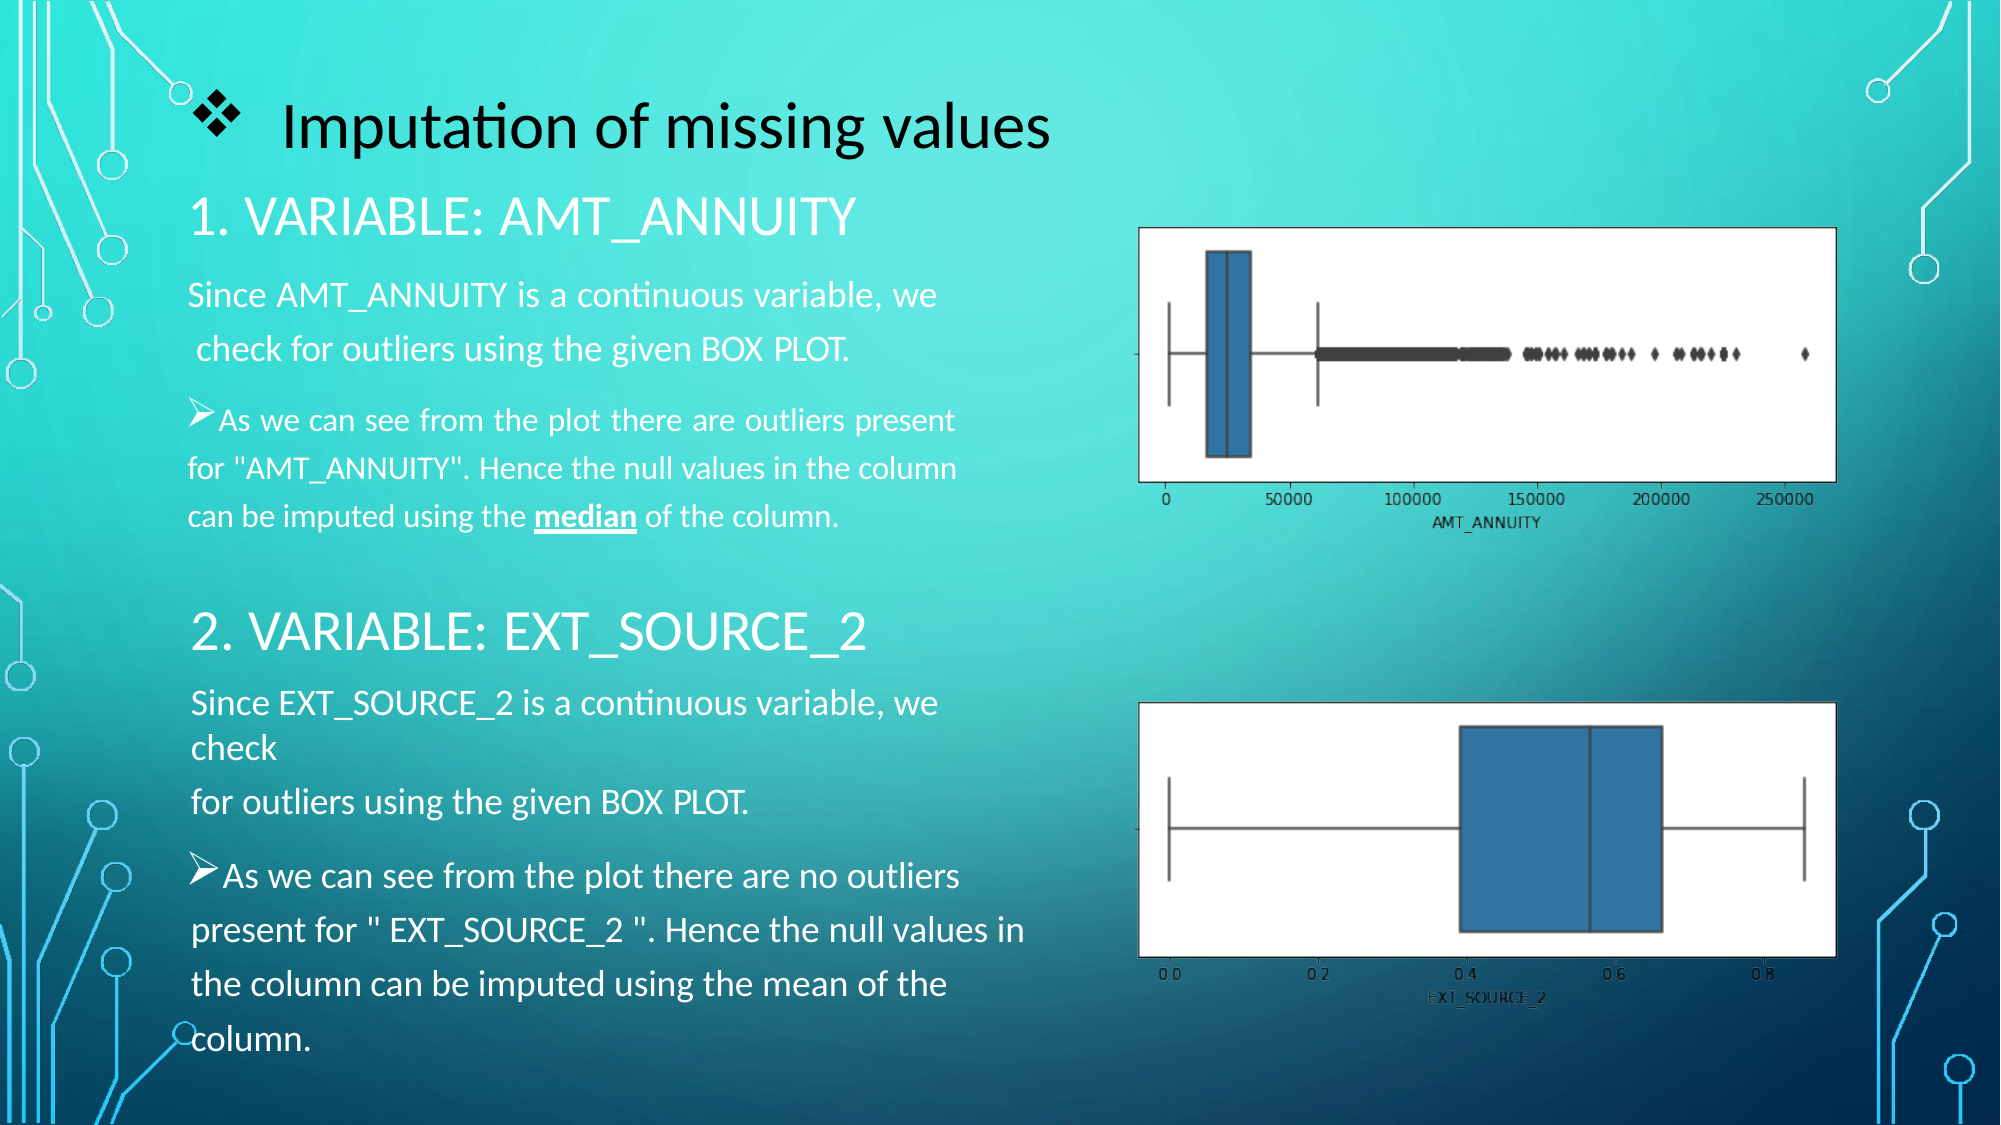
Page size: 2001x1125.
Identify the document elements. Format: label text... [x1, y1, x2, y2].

text_box [1121, 216, 1847, 543]
text_box Imputation of missing values 1. VARIABLE: AMT_ANNUITY Since AMT_ANNUITY is a continuous variable, we check for outliers using the given BOX PLOT. As we can see from the plot there are outliers present for "AMT_ANNUITY". Hence the null values in the column can be imputed using the median of the column. 2. VARIABLE: EXT_SOURCE_2 Since EXT_SOURCE_2 is a continuous variable, we check for outliers using the given BOX PLOT. As we can see from the plot there are no outliers present for " EXT_SOURCE_2 ". Hence the null values in the column can be imputed using the mean of the column. [185, 61, 1060, 1059]
text_box [1121, 691, 1847, 1018]
picture [0, 0, 2000, 1125]
